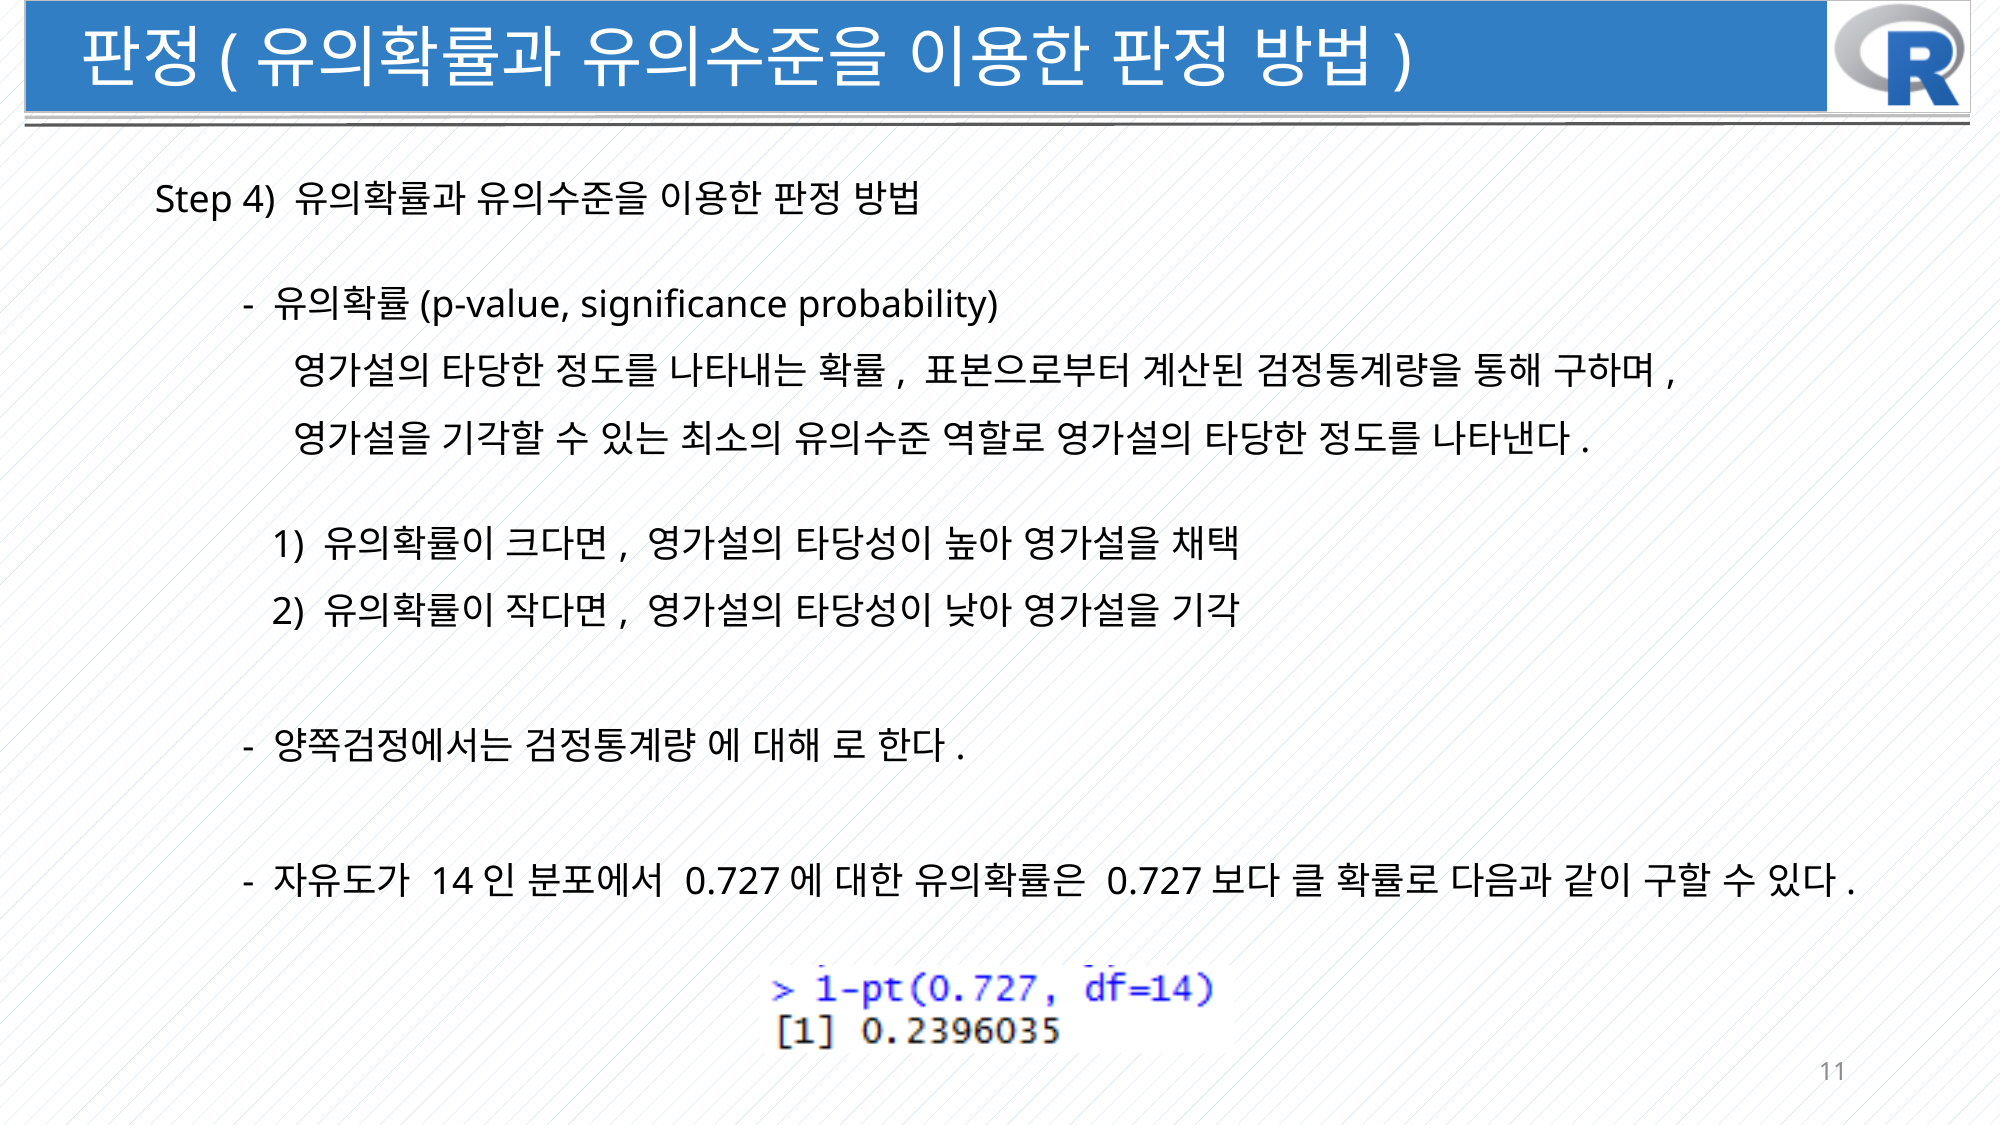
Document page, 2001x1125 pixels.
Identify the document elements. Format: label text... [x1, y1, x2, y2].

text_box 판정(유의확률과 유의수준을 이용한 판정 방법) [66, 7, 1428, 103]
text_box [24, 0, 1971, 113]
slide_number 11 [1412, 1042, 1863, 1103]
picture [759, 965, 1235, 1053]
picture [1827, 1, 1970, 112]
